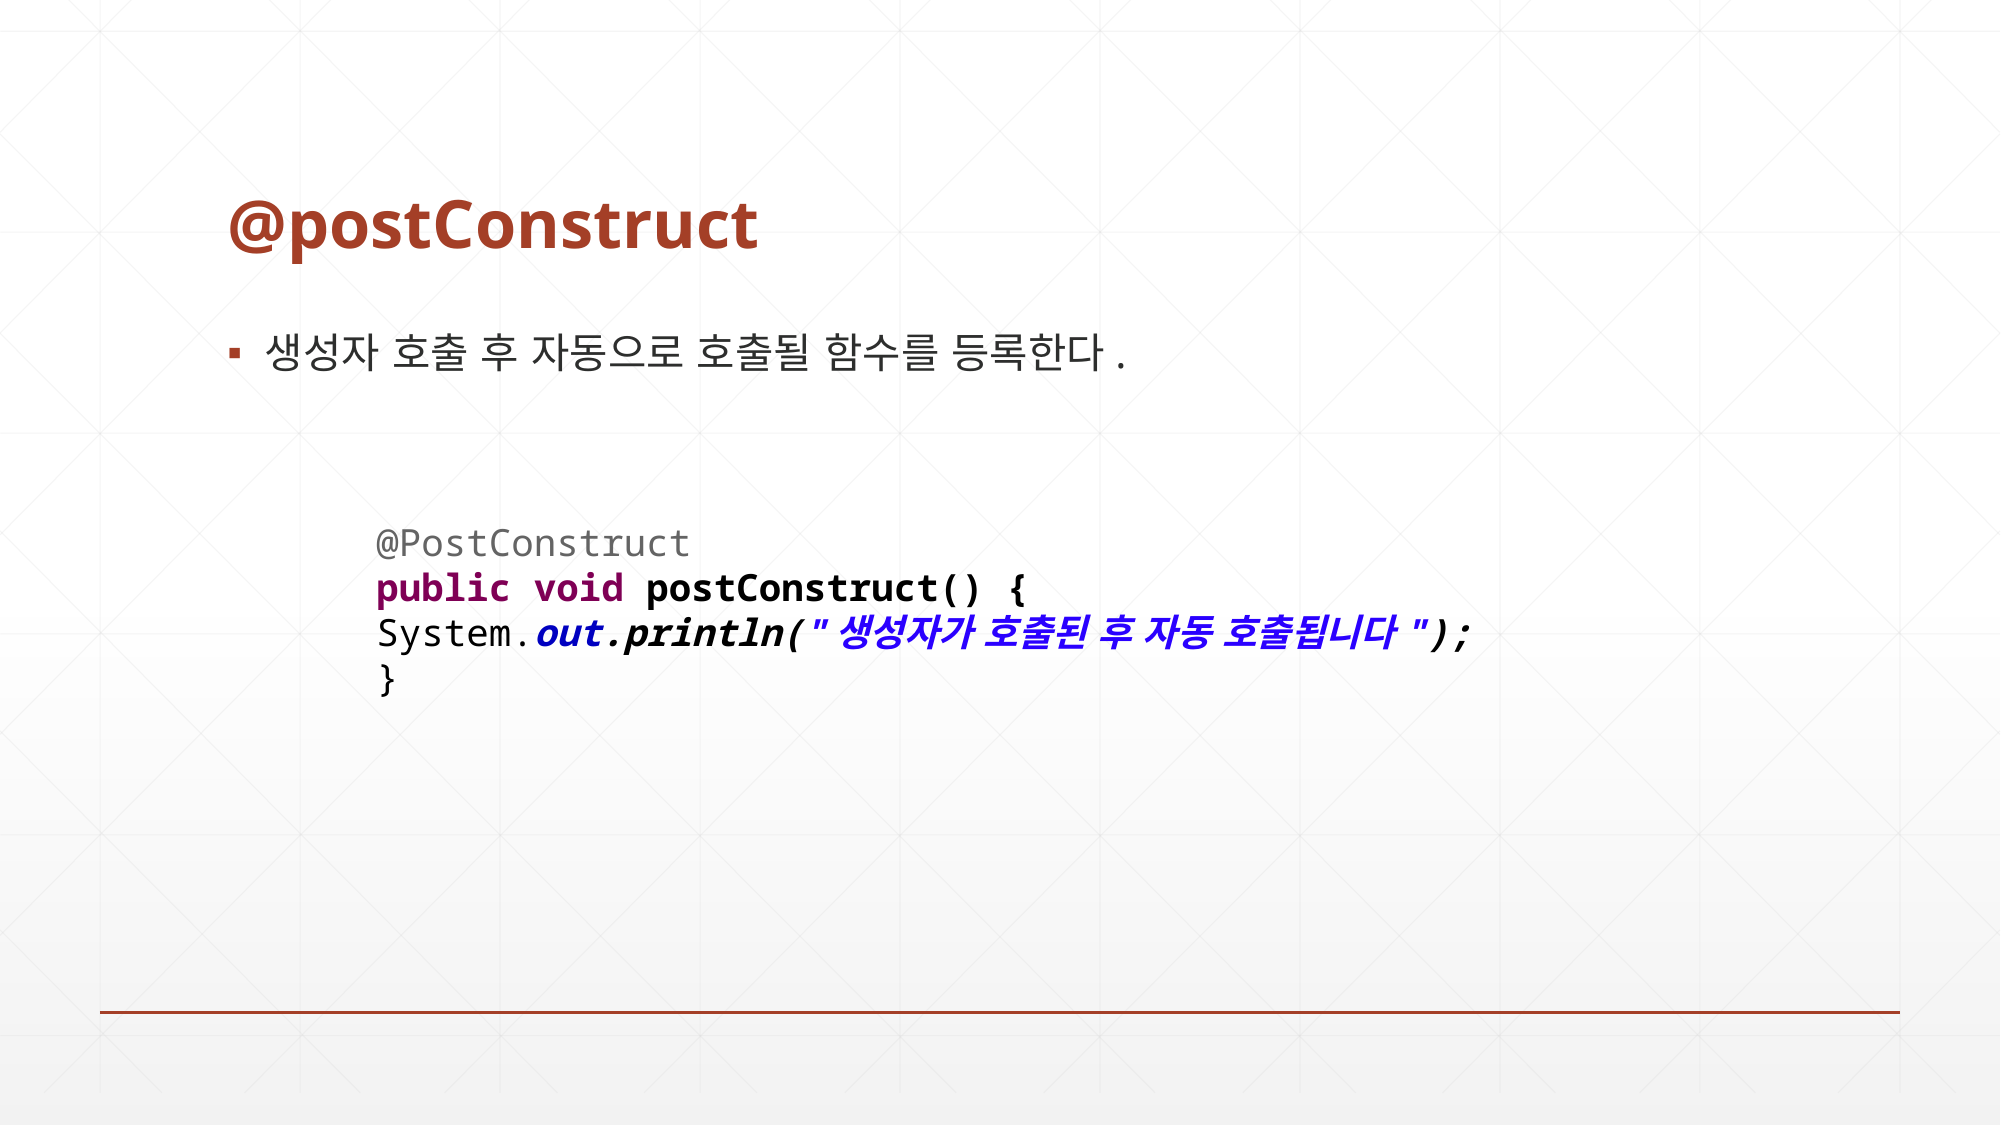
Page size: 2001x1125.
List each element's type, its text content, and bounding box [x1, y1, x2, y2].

list 생성자 호출 후 자동으로 호출될 함수를 등록한다. [212, 324, 1788, 950]
text_box @PostConstruct public void postConstruct() { System.out.println("생성자가 호출된 후 자동 호출됩니다"); } [361, 511, 1736, 706]
title @postConstruct [212, 82, 1788, 271]
